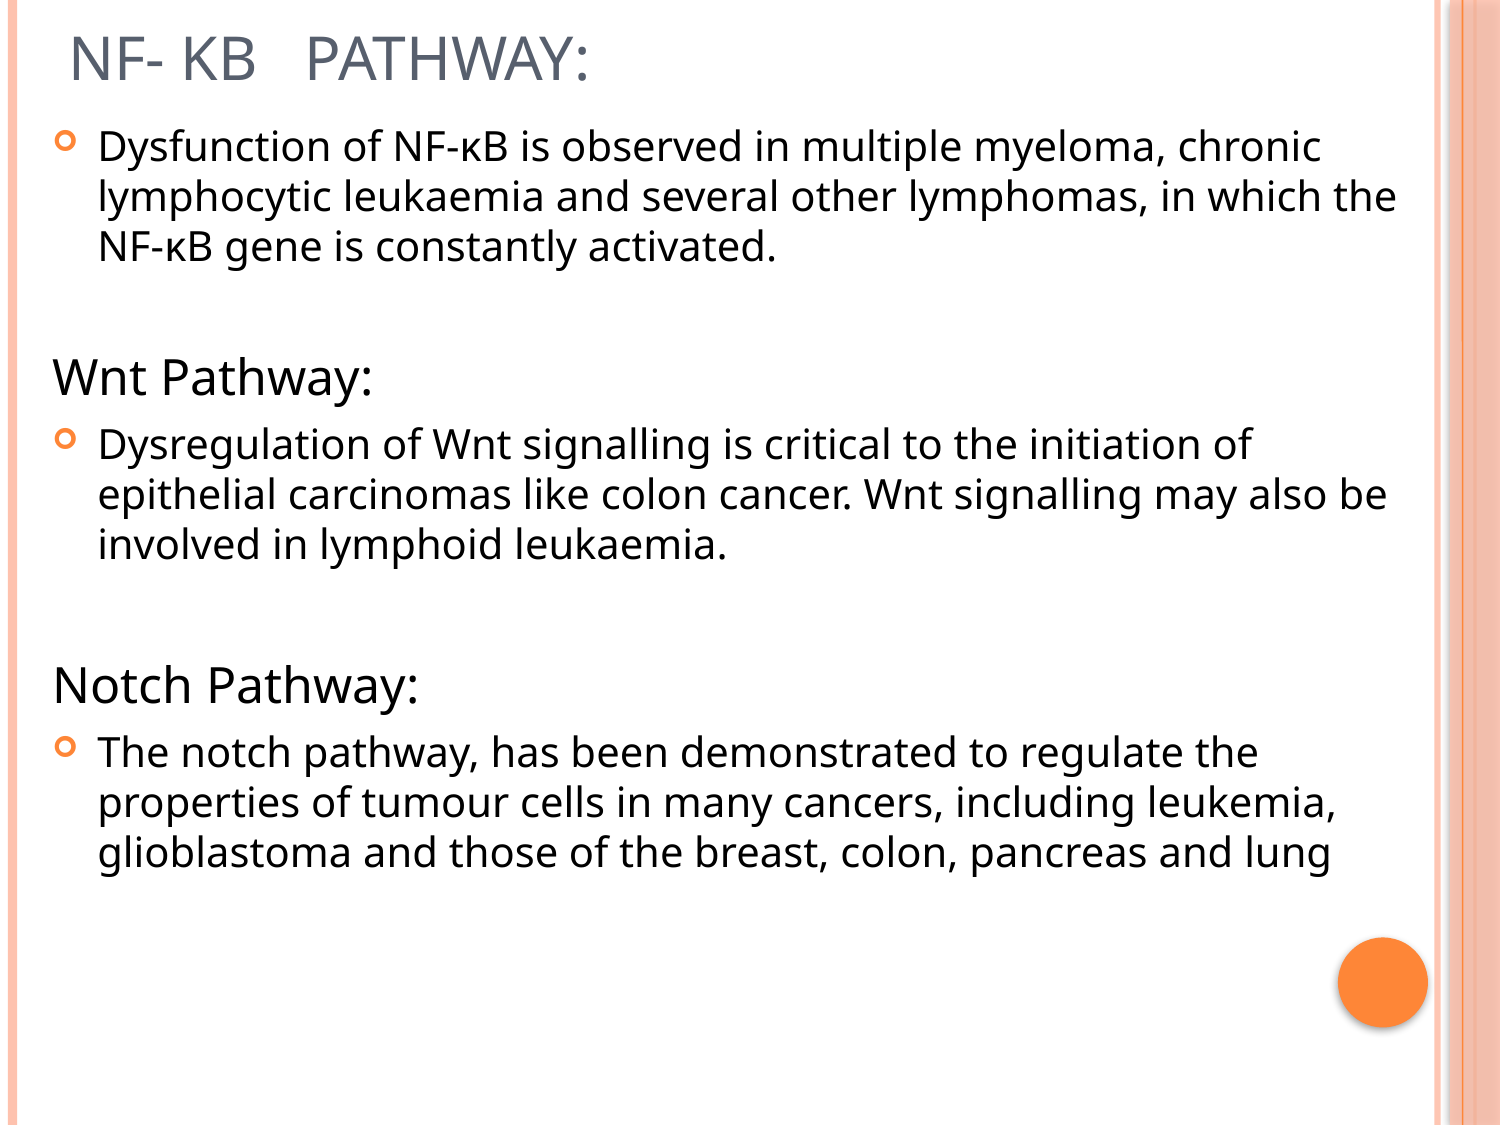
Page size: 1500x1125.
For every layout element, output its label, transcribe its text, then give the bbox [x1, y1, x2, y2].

title NF- κB Pathway: [37, 12, 1425, 100]
list Dysfunction of NF-κB is observed in multiple myeloma, chronic lymphocytic leukaemia and several other lymphomas, in which the NF-κB gene is constantly activated. Wnt Pathway: Dysregulation of Wnt signalling is critical to the initiation of epithelial carcinomas like colon cancer. Wnt signalling may also be involved in lymphoid leukaemia. Notch Pathway: The notch pathway, has been demonstrated to regulate the properties of tumour cells in many cancers, including leukemia, glioblastoma and those of the breast, colon, pancreas and lung [37, 112, 1425, 1062]
